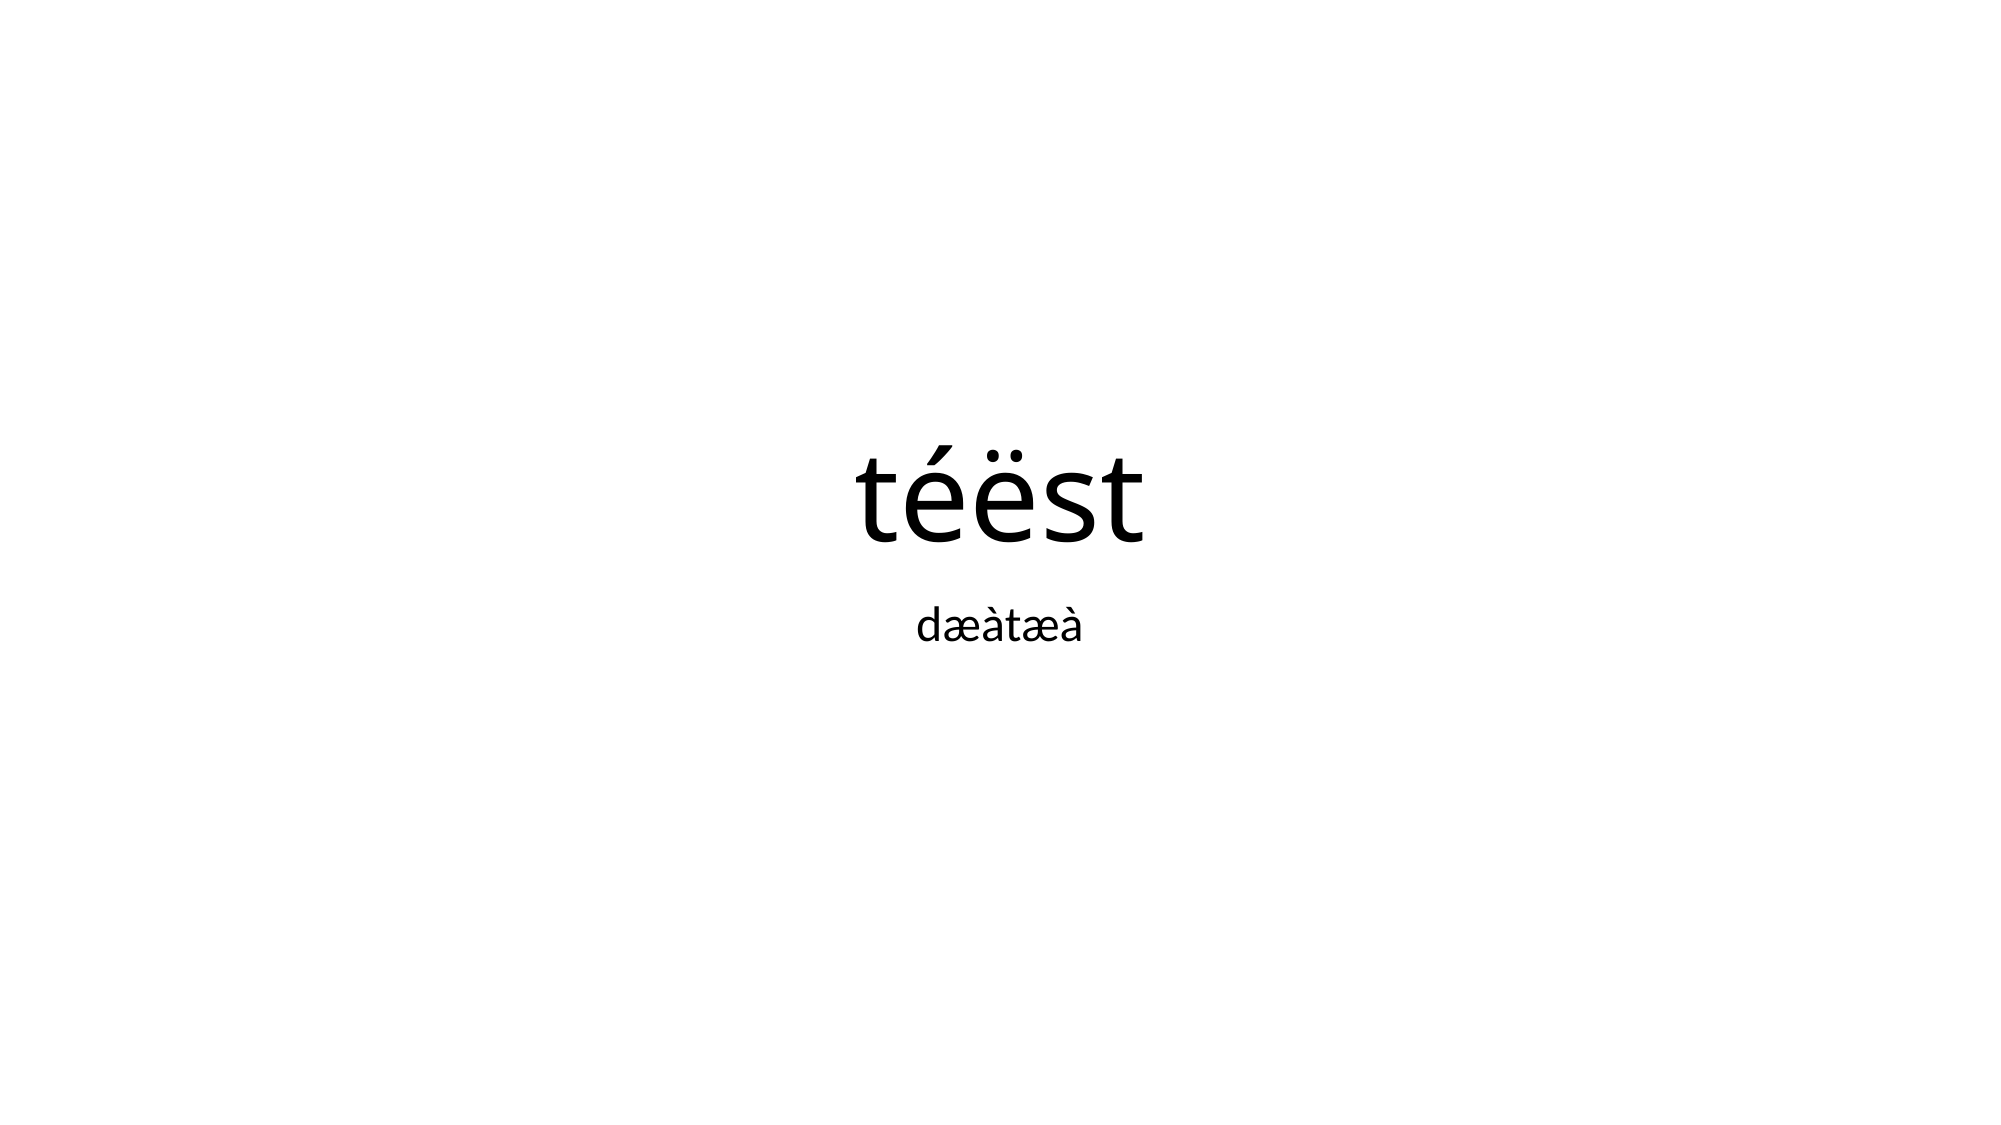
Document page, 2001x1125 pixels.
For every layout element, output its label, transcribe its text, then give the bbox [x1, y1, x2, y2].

subtitle dæàtæà [249, 590, 1750, 863]
title téëst [249, 184, 1750, 576]
